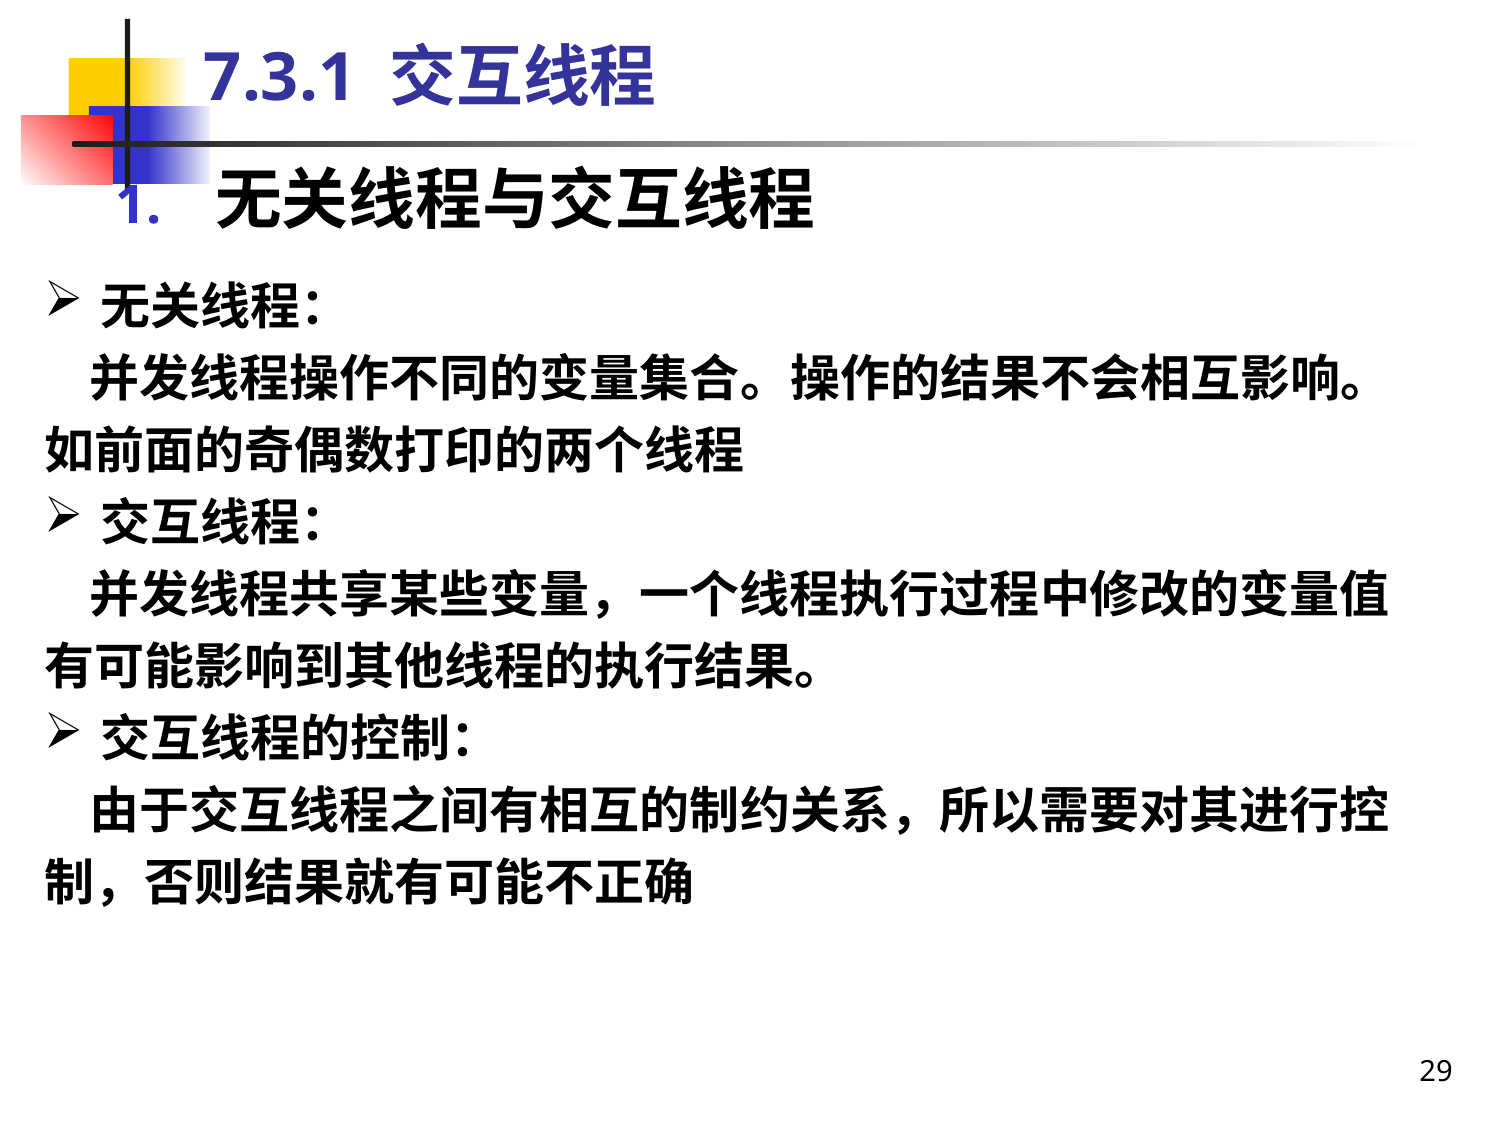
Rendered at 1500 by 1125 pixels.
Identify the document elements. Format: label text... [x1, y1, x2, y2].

text_box 无关线程： 并发线程操作不同的变量集合。操作的结果不会相互影响。如前面的奇偶数打印的两个线程 交互线程： 并发线程共享某些变量，一个线程执行过程中修改的变量值有可能影响到其他线程的执行结果。 交互线程的控制： 由于交互线程之间有相互的制约关系，所以需要对其进行控制，否则结果就有可能不正确 [29, 255, 1412, 919]
title 7.3.1 交互线程 [188, 19, 1468, 122]
slide_number 29 [1155, 1024, 1468, 1100]
list 无关线程与交互线程 [100, 148, 1376, 255]
